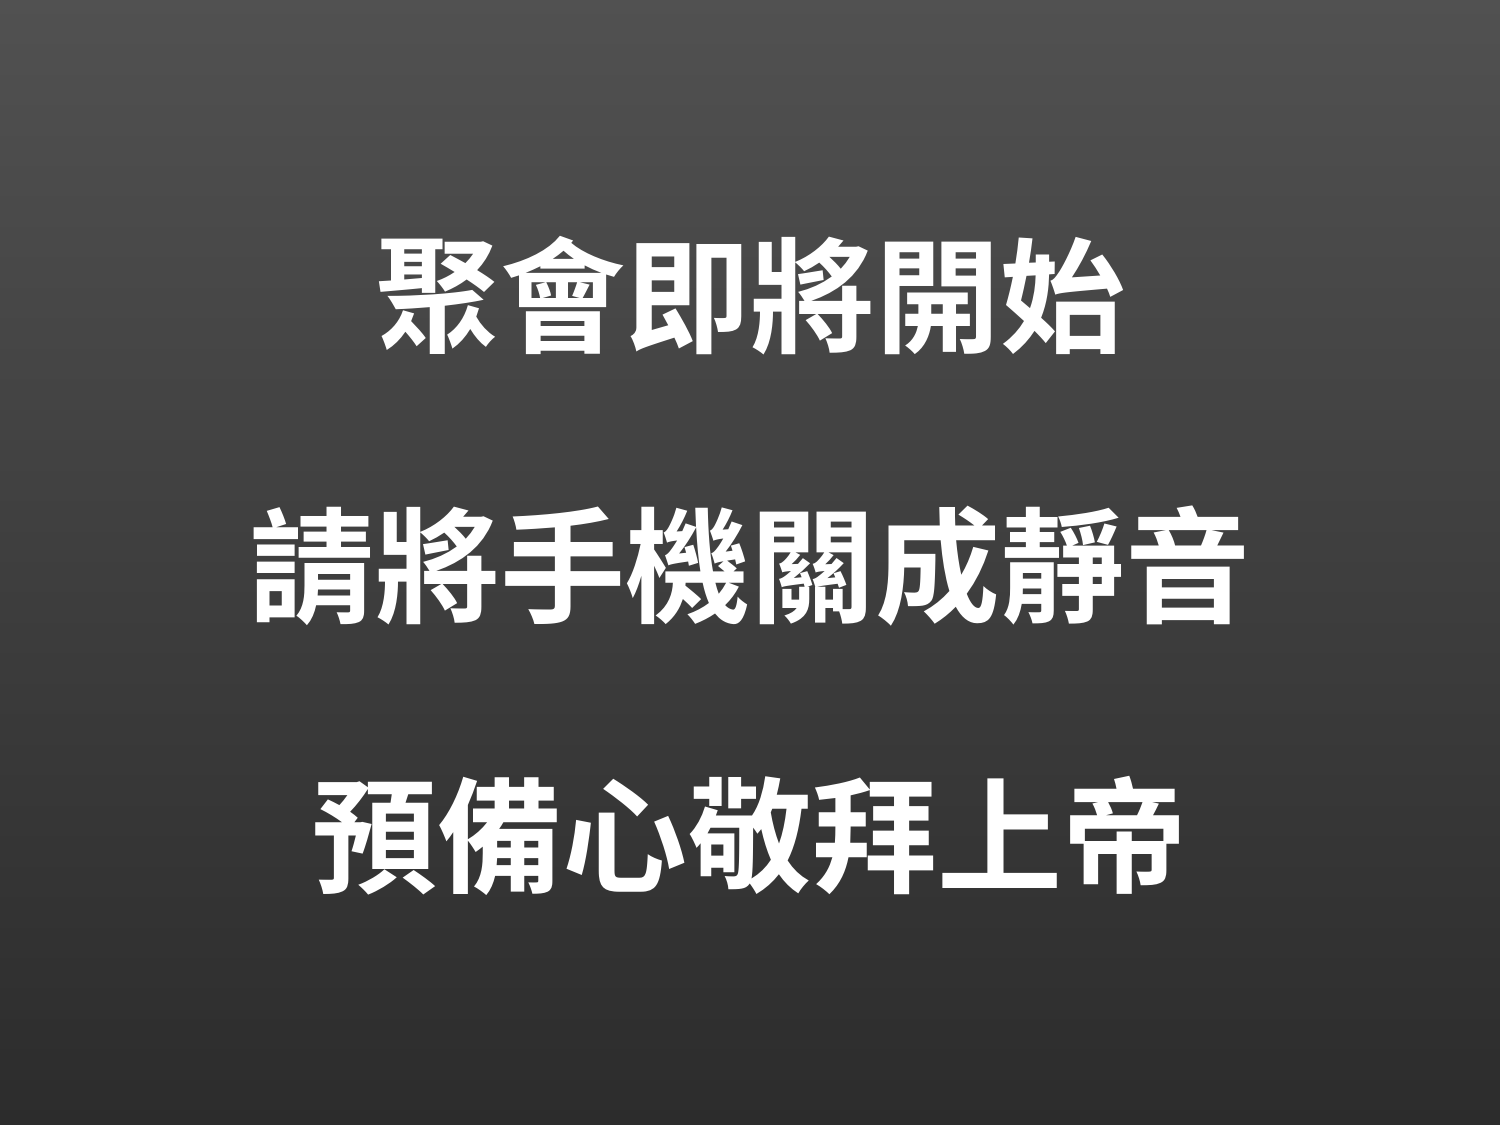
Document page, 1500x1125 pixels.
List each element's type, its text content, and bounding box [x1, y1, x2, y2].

title 聚會即將開始 請將手機關成靜音 預備心敬拜上帝 [112, 184, 1388, 962]
